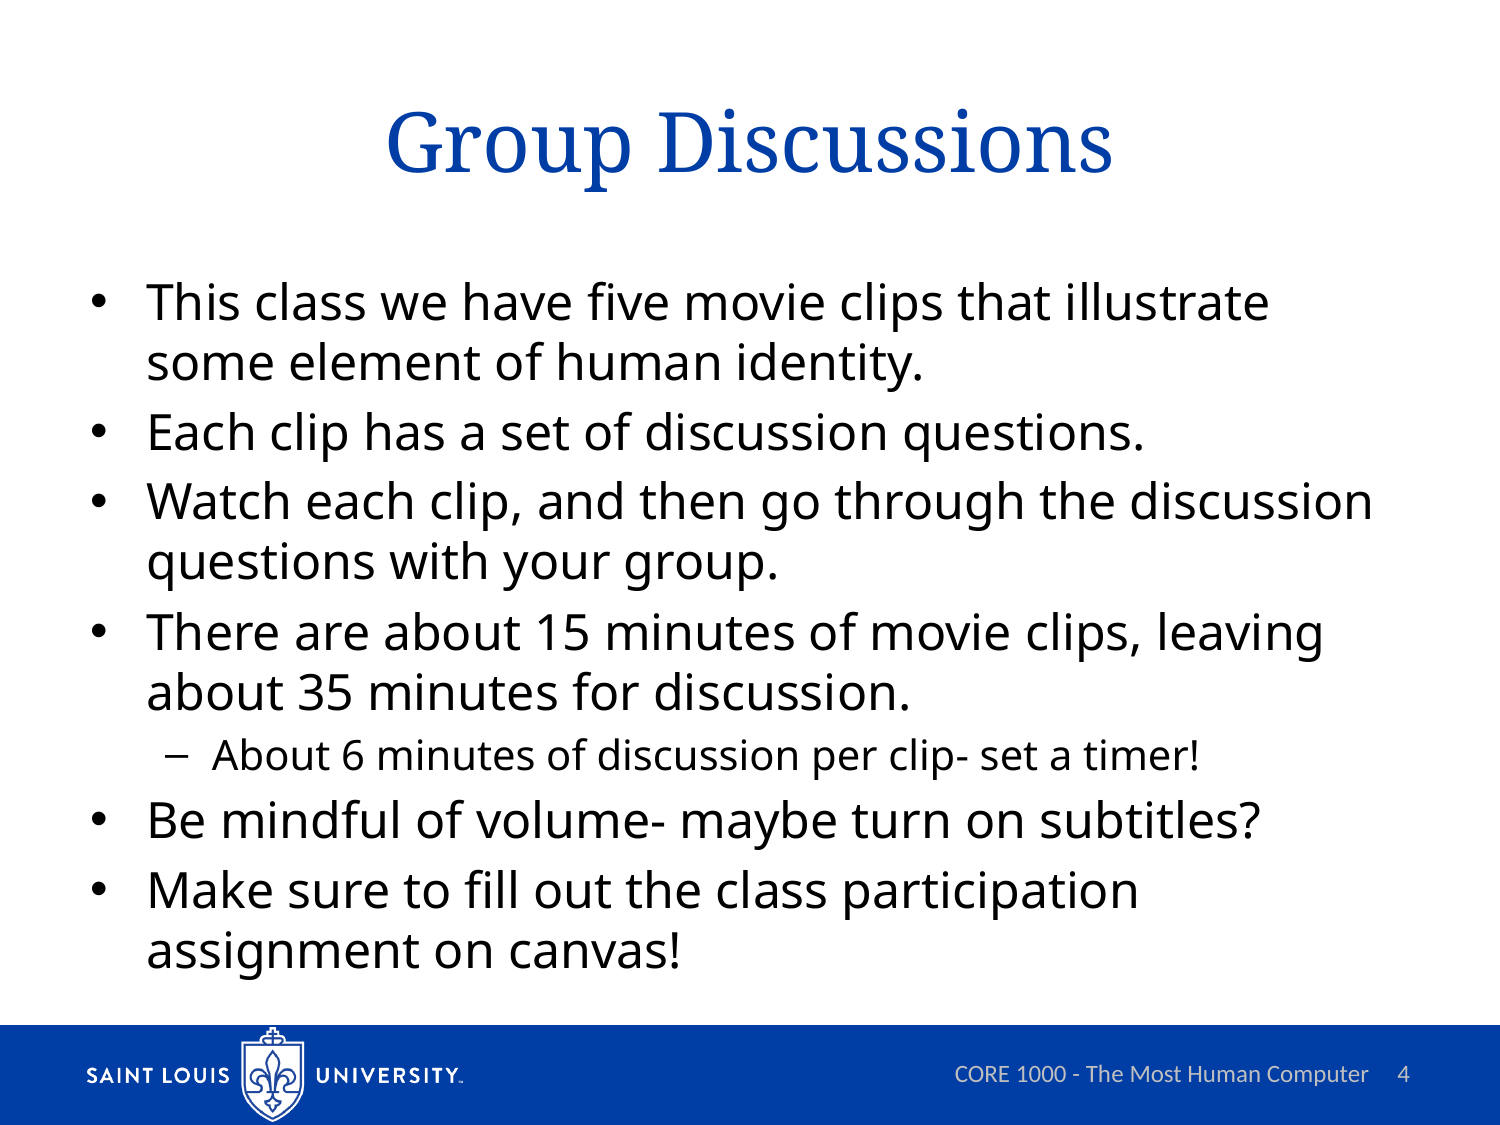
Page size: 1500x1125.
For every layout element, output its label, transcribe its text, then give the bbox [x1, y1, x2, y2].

slide_number 4 [1074, 1042, 1425, 1103]
picture [87, 1027, 463, 1122]
footer CORE 1000 - The Most Human Computer [924, 1042, 1074, 1103]
list This class we have five movie clips that illustrate some element of human identity. Each clip has a set of discussion questions. Watch each clip, and then go through the discussion questions with your group. There are about 15 minutes of movie clips, leaving about 35 minutes for discussion. About 6 minutes of discussion per clip- set a timer! Be mindful of volume- maybe turn on subtitles? Make sure to fill out the class participation assignment on canvas! [75, 262, 1425, 1005]
title Group Discussions [75, 45, 1425, 233]
